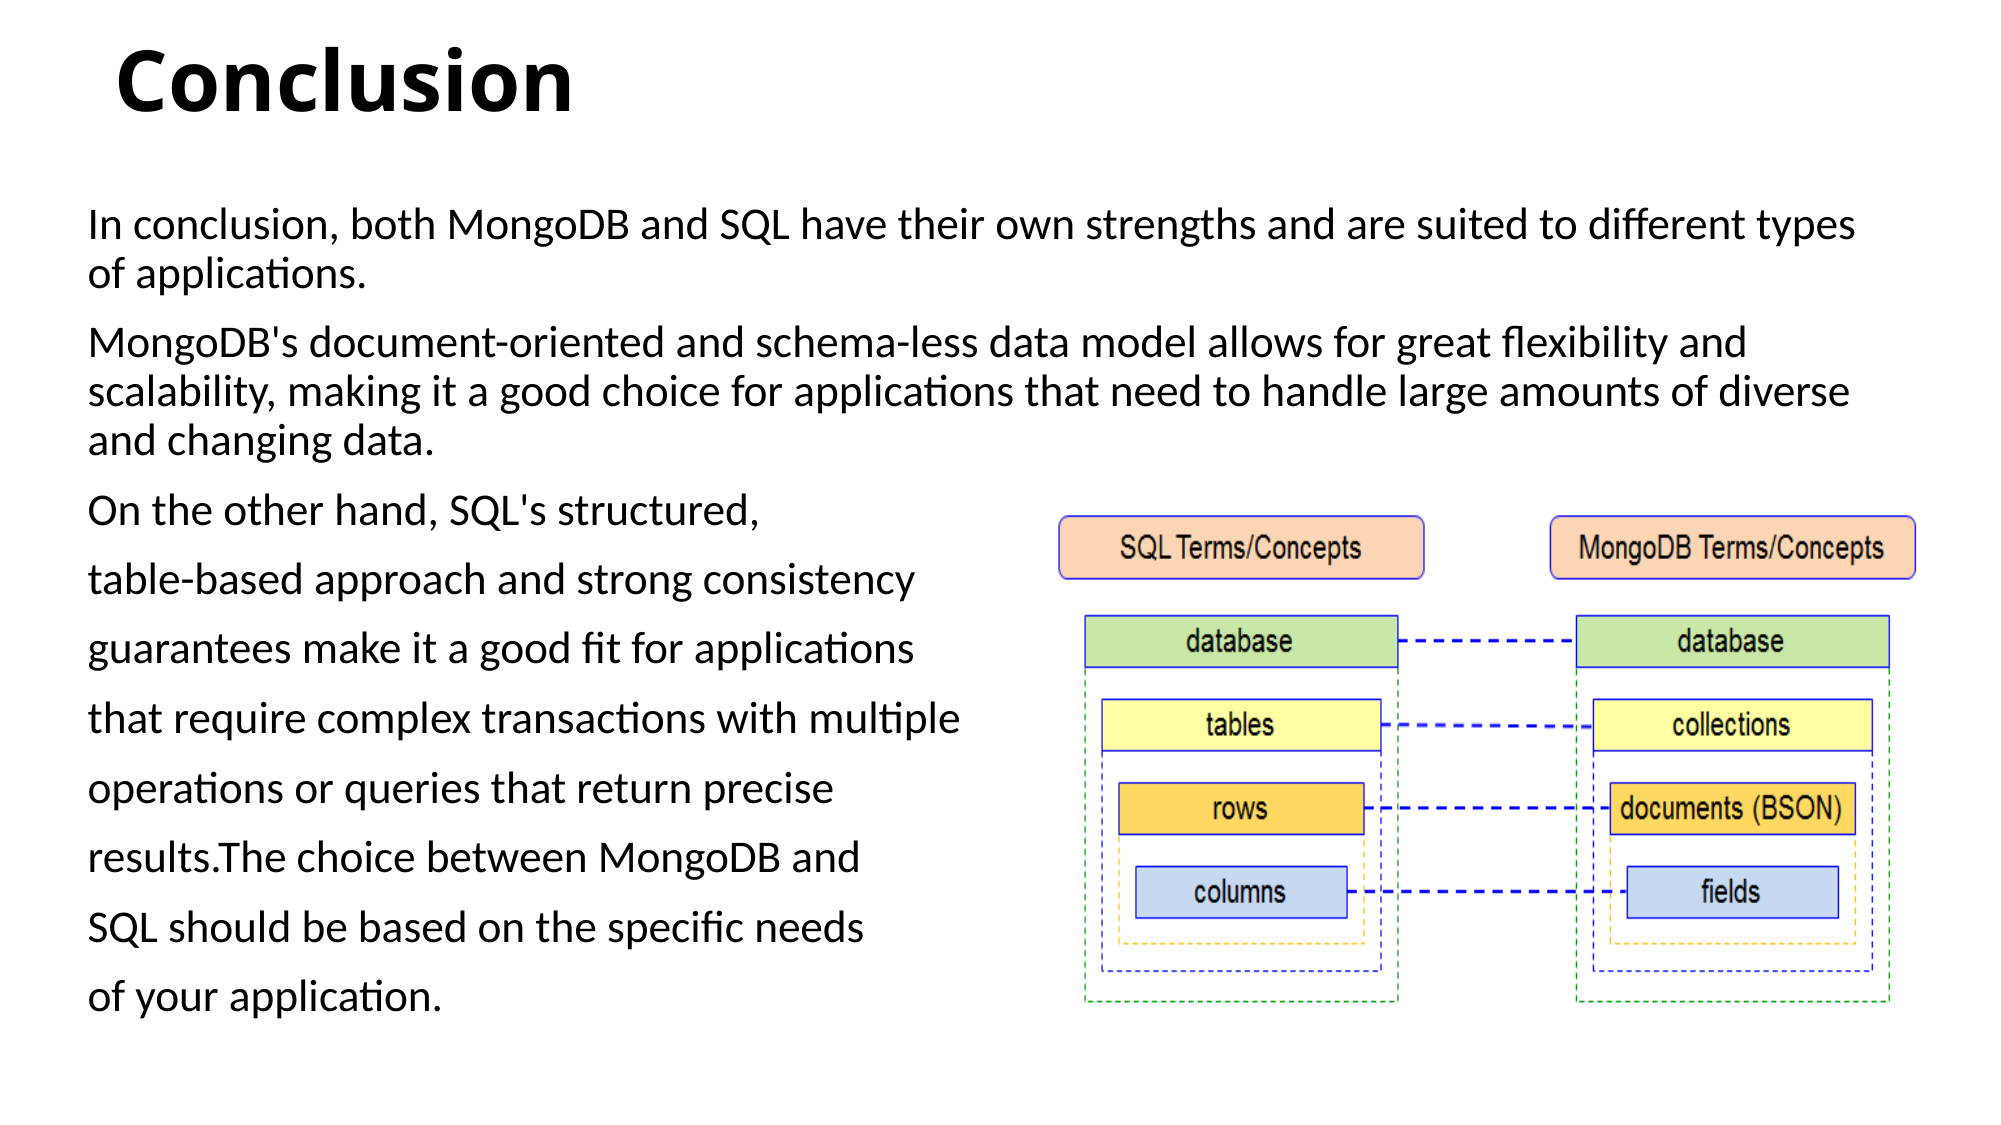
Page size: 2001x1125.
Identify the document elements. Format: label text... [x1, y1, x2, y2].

list In conclusion, both MongoDB and SQL have their own strengths and are suited to different types of applications. MongoDB's document-oriented and schema-less data model allows for great flexibility and scalability, making it a good choice for applications that need to handle large amounts of diverse and changing data. On the other hand, SQL's structured, table-based approach and strong consistency guarantees make it a good fit for applications that require complex transactions with multiple operations or queries that return precise results.The choice between MongoDB and SQL should be based on the specific needs of your application. [72, 192, 1900, 1033]
title Conclusion [99, 31, 1900, 138]
picture [1039, 477, 1937, 1059]
